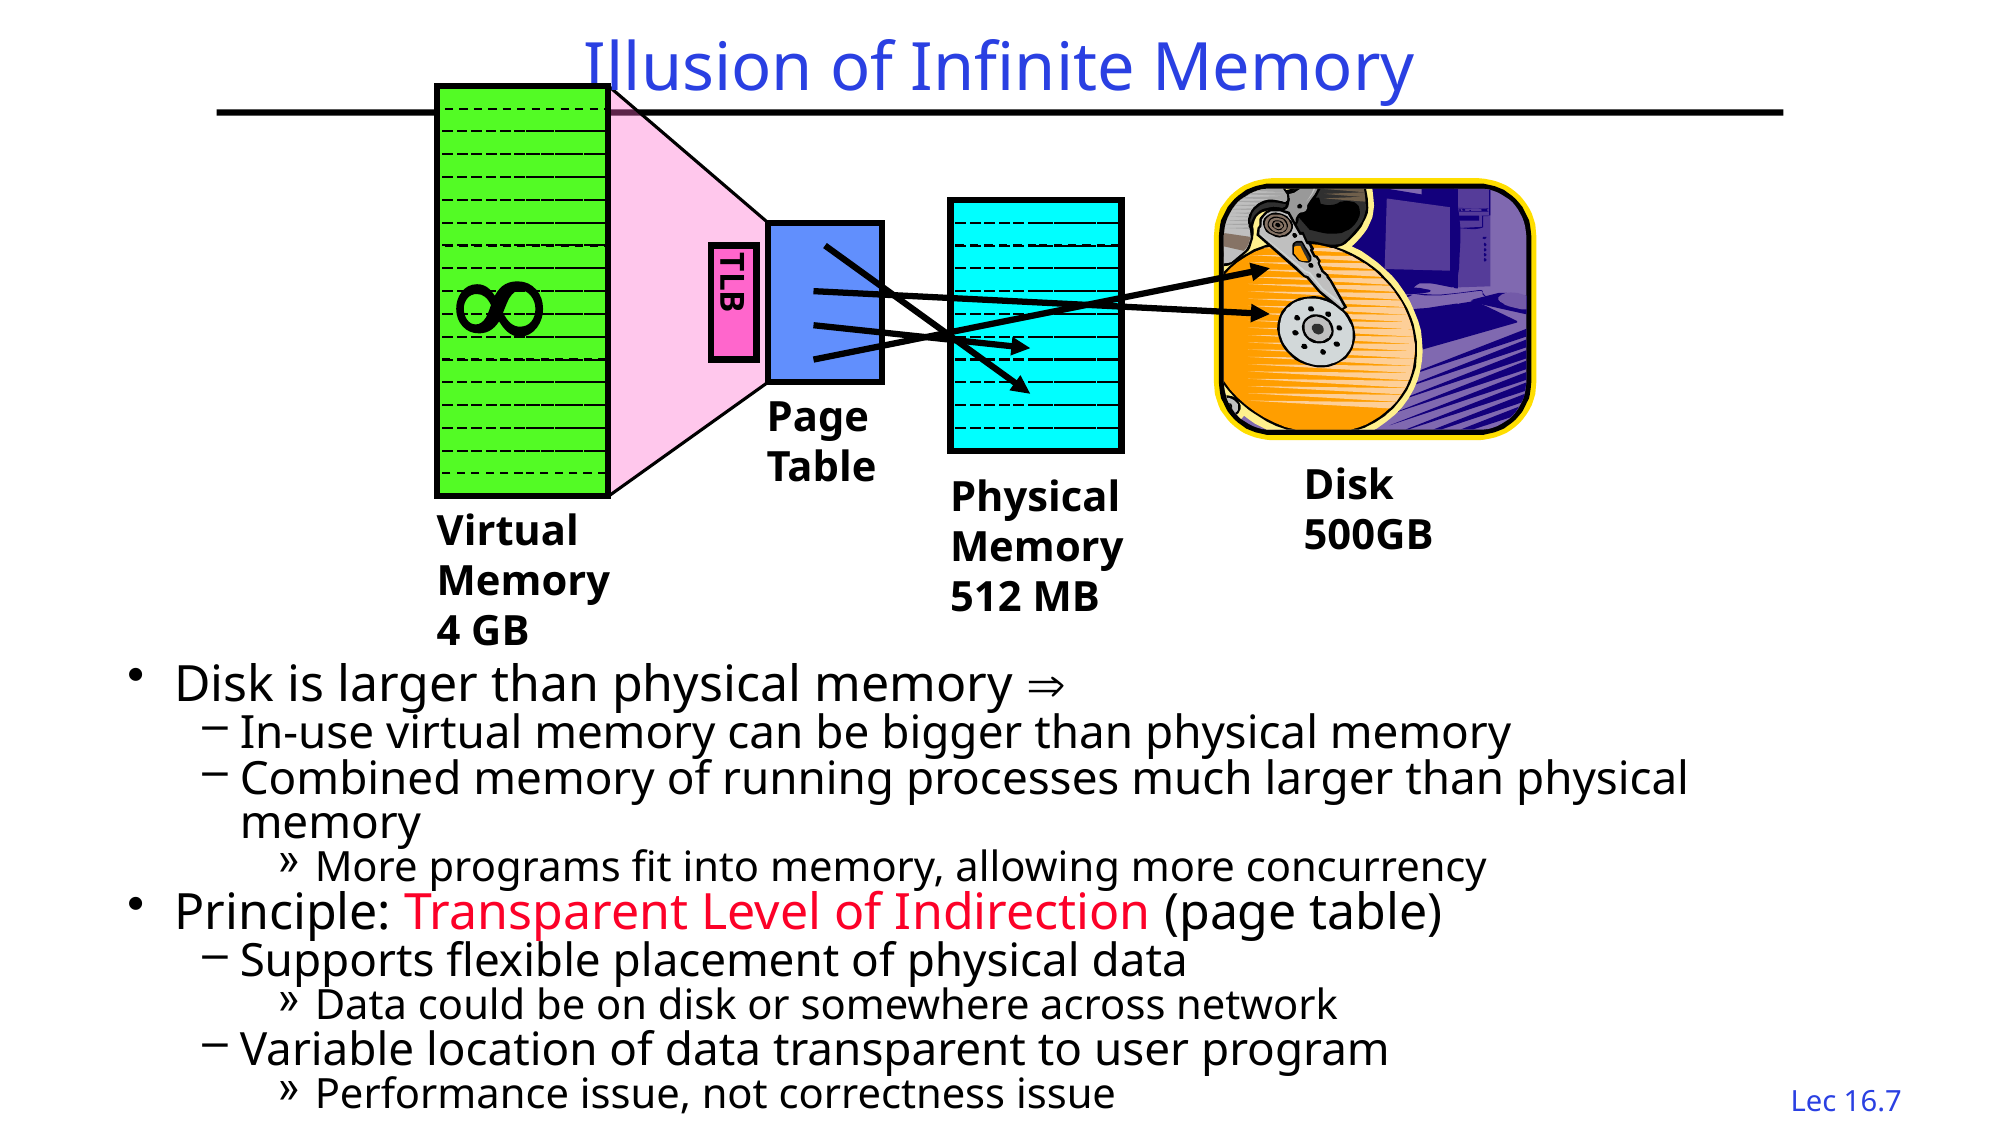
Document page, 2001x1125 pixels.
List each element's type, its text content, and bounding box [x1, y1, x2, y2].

title Illusion of Infinite Memory [216, 24, 1784, 113]
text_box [941, 574, 1132, 629]
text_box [813, 176, 1538, 567]
list Disk is larger than physical memory  In-use virtual memory can be bigger than physical memory Combined memory of running processes much larger than physical memory More programs fit into memory, allowing more concurrency Principle: Transparent Level of Indirection (page table) Supports flexible placement of physical data Data could be on disk or somewhere across network Variable location of data transparent to user program Performance issue, not correctness issue [112, 655, 1875, 1093]
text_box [428, 85, 618, 663]
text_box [619, 85, 894, 499]
